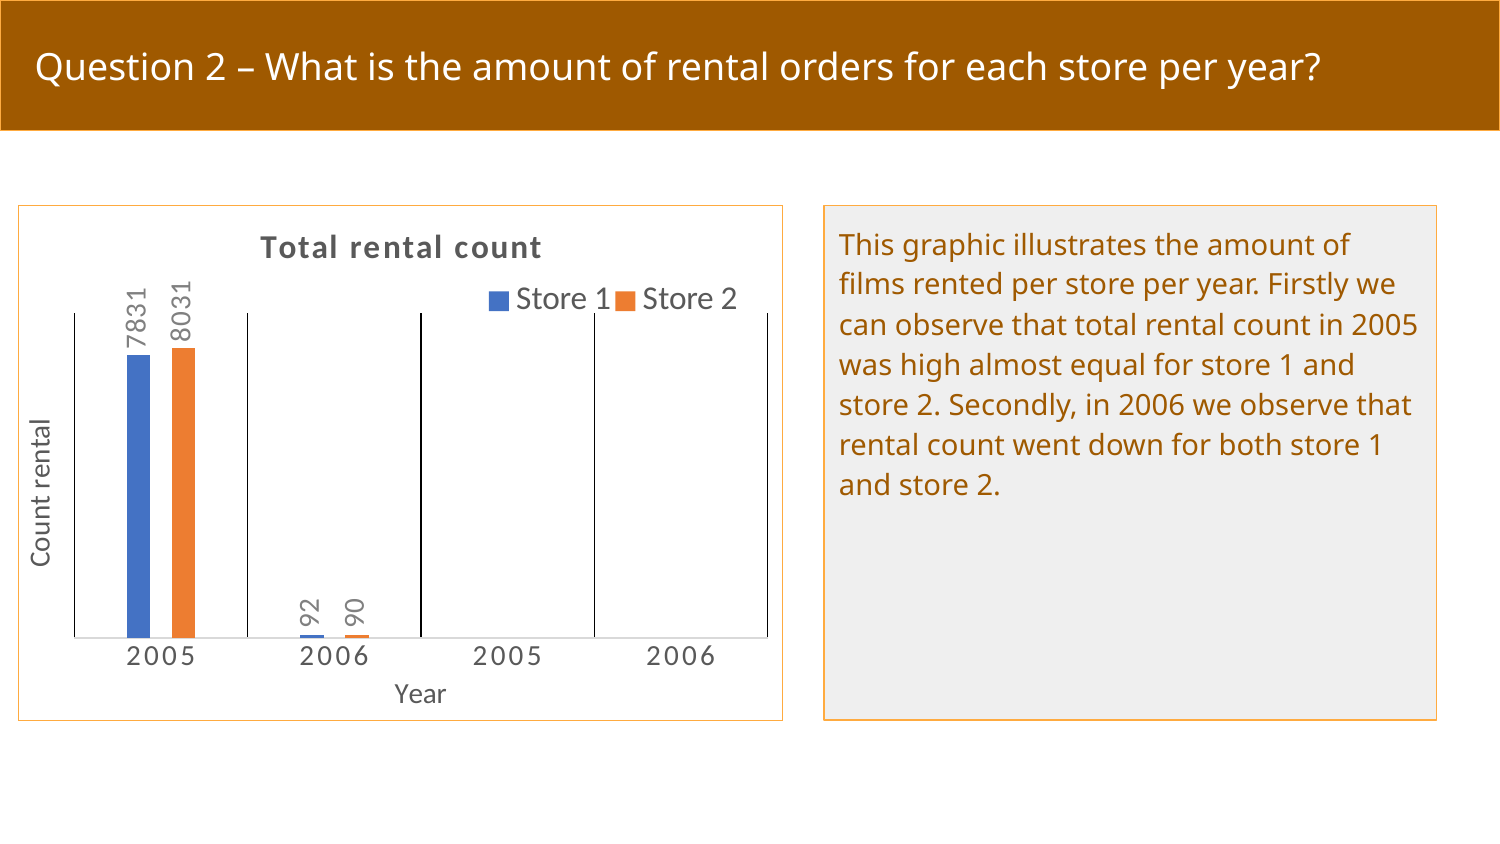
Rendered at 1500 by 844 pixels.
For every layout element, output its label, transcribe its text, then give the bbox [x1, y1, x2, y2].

chart [18, 205, 784, 721]
list This graphic illustrates the amount of films rented per store per year. Firstly we can observe that total rental count in 2005 was high almost equal for store 1 and store 2. Secondly, in 2006 we observe that rental count went down for both store 1 and store 2. [823, 205, 1437, 721]
title Question 2 – What is the amount of rental orders for each store per year? [0, 0, 1500, 131]
